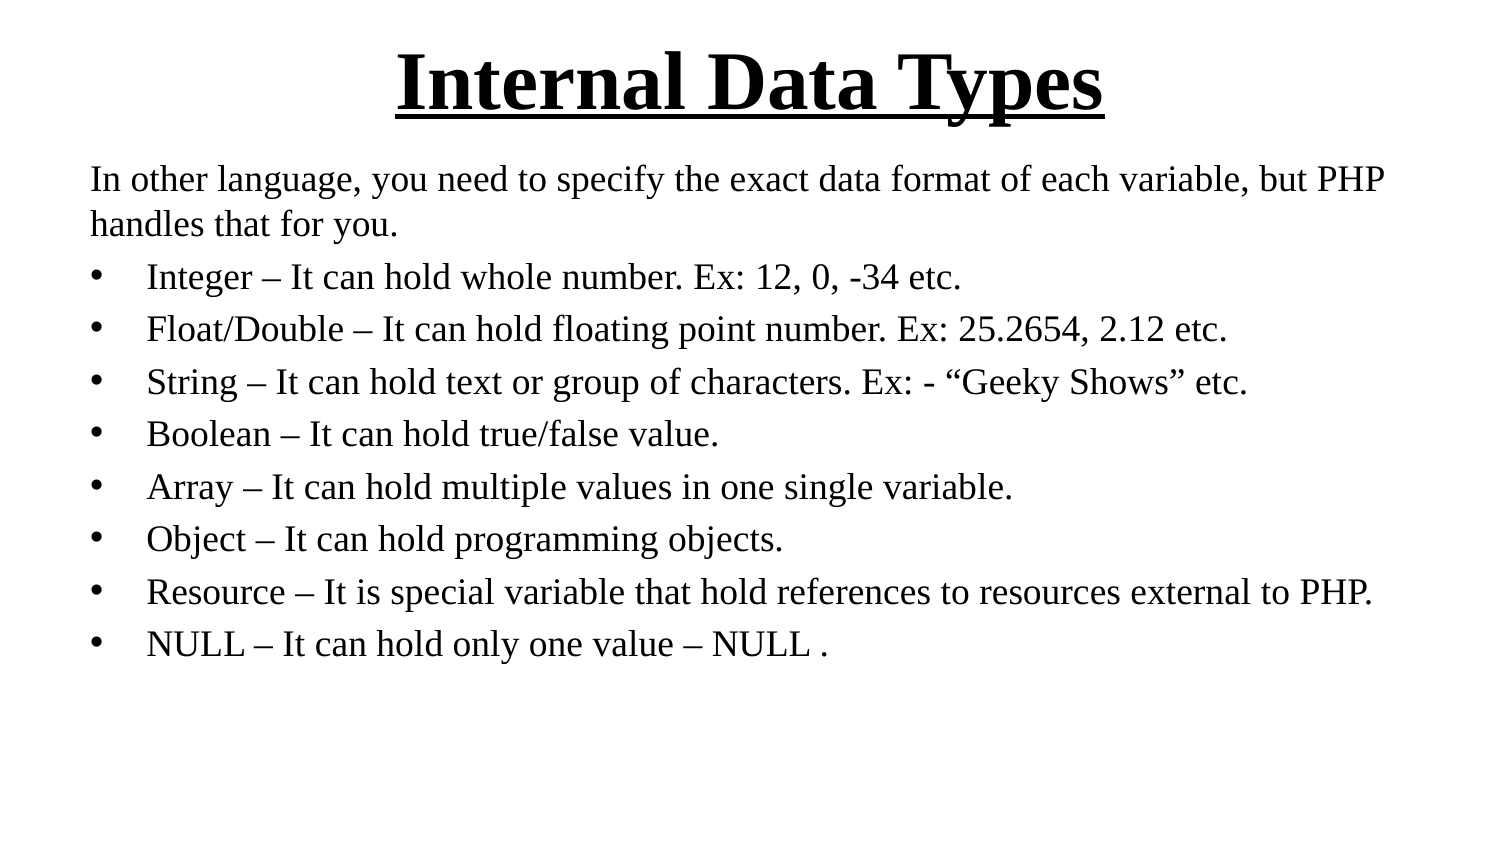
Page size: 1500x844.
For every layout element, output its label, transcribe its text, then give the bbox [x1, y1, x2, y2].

list In other language, you need to specify the exact data format of each variable, but PHP handles that for you. Integer – It can hold whole number. Ex: 12, 0, -34 etc. Float/Double – It can hold floating point number. Ex: 25.2654, 2.12 etc. String – It can hold text or group of characters. Ex: - “Geeky Shows” etc. Boolean – It can hold true/false value. Array – It can hold multiple values in one single variable. Object – It can hold programming objects. Resource – It is special variable that hold references to resources external to PHP. NULL – It can hold only one value – NULL . [75, 146, 1425, 785]
title Internal Data Types [75, 6, 1425, 146]
